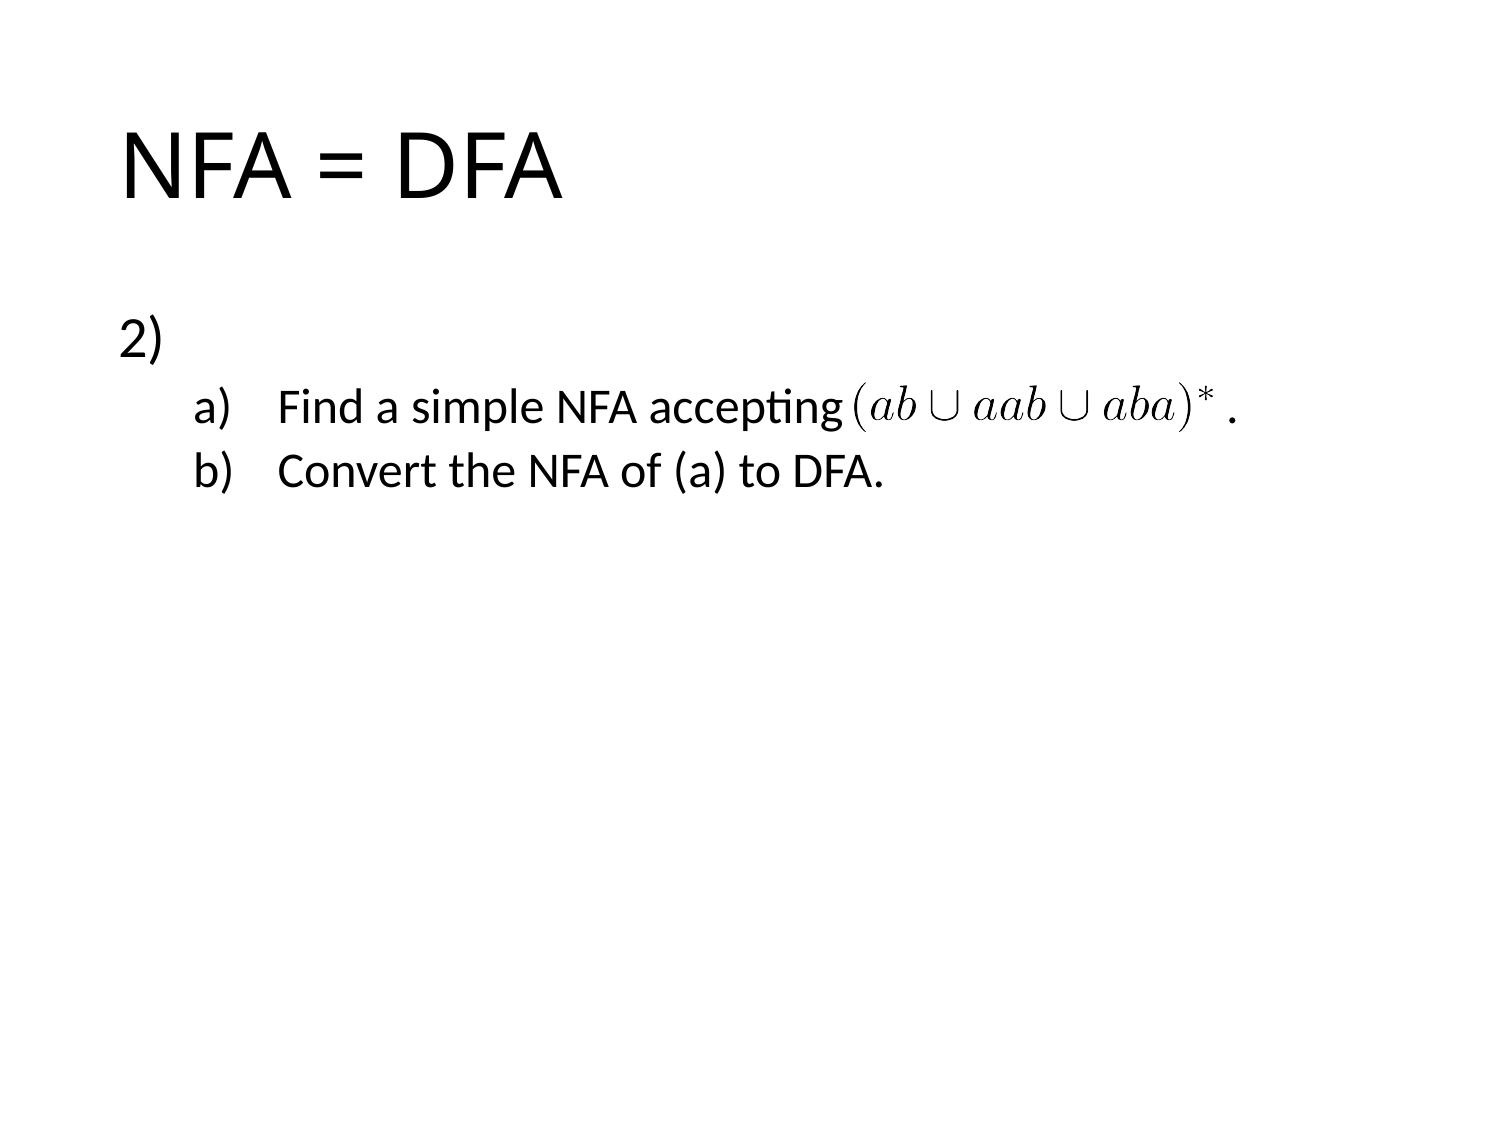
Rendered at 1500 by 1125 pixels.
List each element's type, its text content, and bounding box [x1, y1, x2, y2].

list Find a simple NFA accepting . Convert the NFA of (a) to DFA. [103, 299, 1397, 1014]
title NFA = DFA [103, 59, 1397, 278]
picture [854, 382, 1213, 433]
